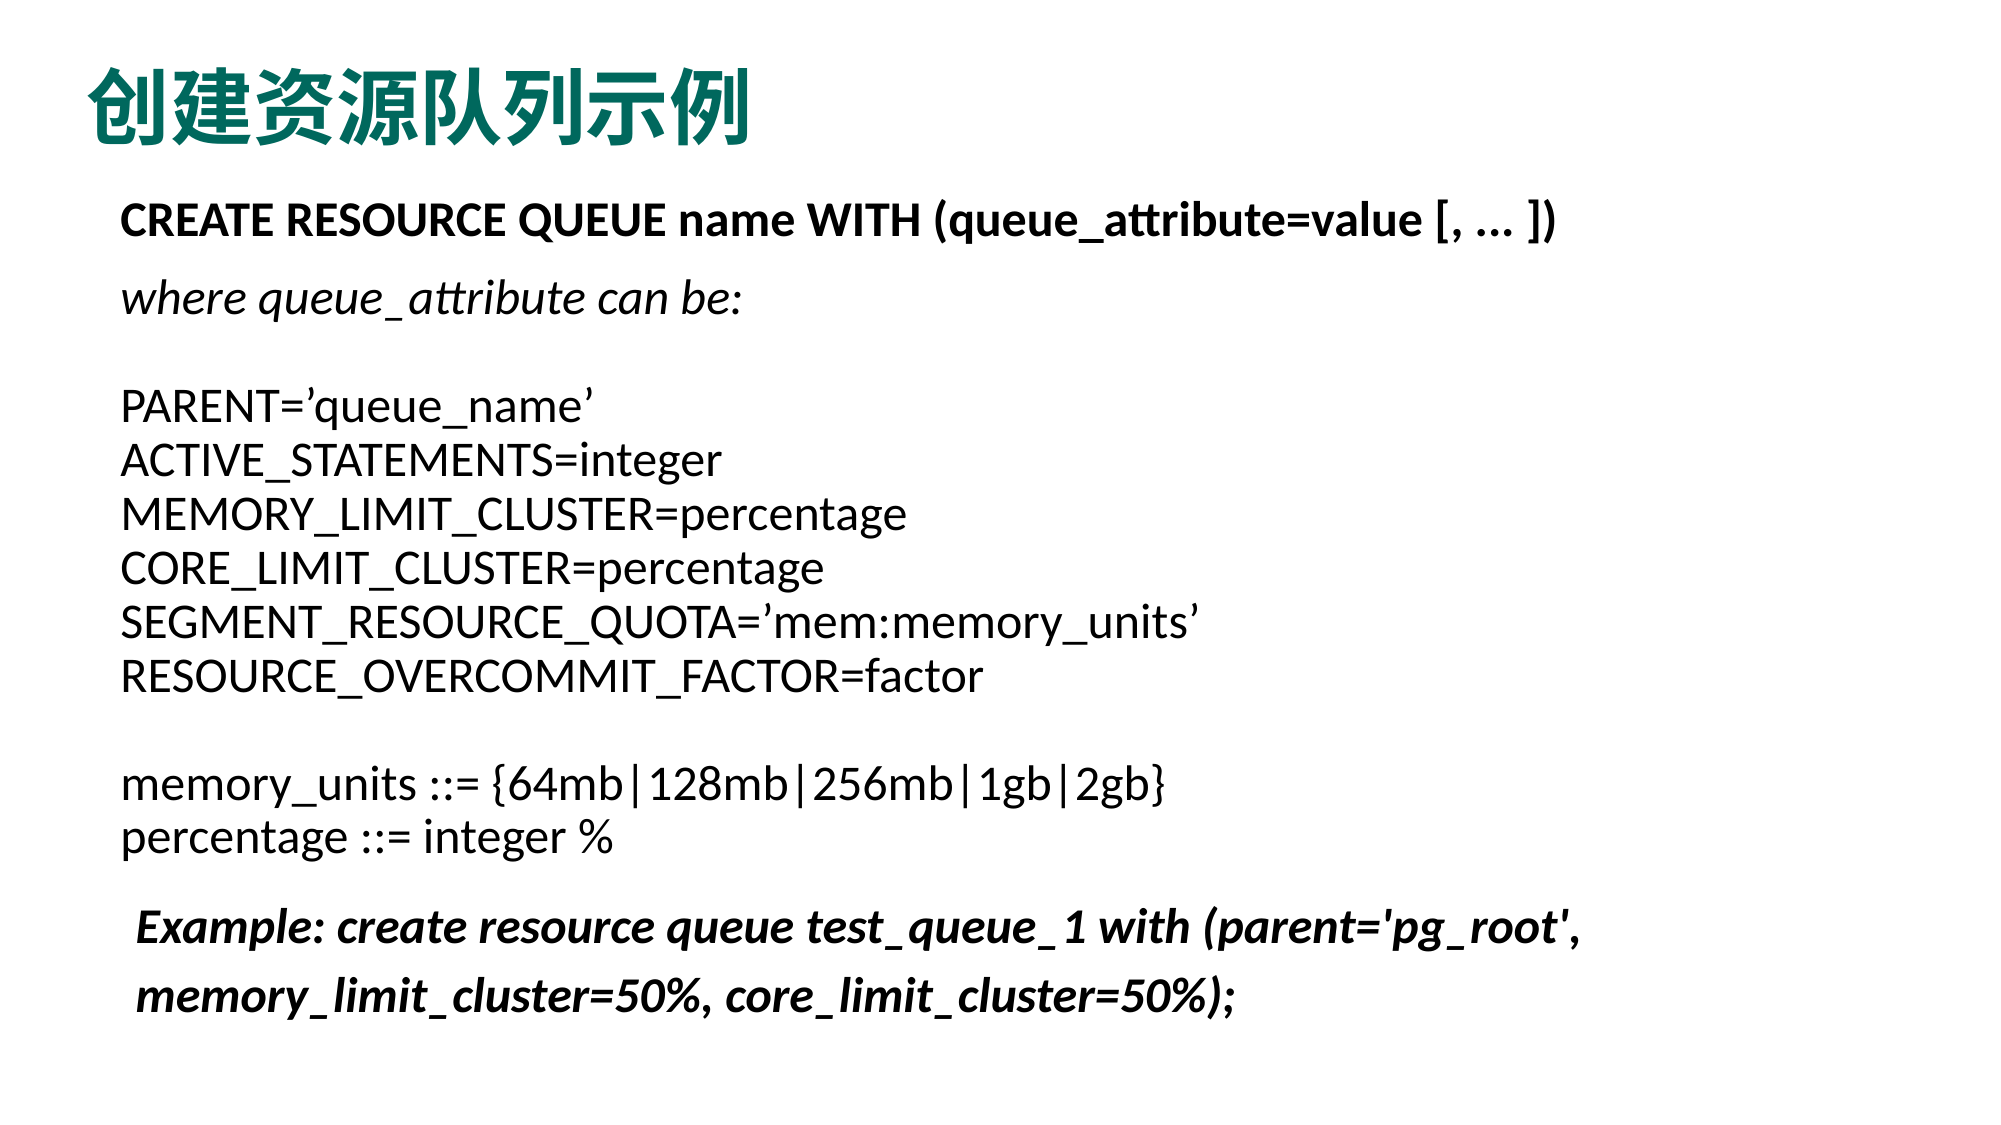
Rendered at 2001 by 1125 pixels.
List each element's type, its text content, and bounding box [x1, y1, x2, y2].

list CREATE RESOURCE QUEUE name WITH (queue_attribute=value [, ... ]) where queue_attribute can be: PARENT=’queue_name’ ACTIVE_STATEMENTS=integer MEMORY_LIMIT_CLUSTER=percentage CORE_LIMIT_CLUSTER=percentage SEGMENT_RESOURCE_QUOTA=’mem:memory_units’ RESOURCE_OVERCOMMIT_FACTOR=factor memory_units ::= {64mb|128mb|256mb|1gb|2gb} percentage ::= integer % Example: create resource queue test_queue_1 with (parent='pg_root', memory_limit_cluster=50%, core_limit_cluster=50%); [15, 161, 1816, 1054]
title 创建资源队列示例 [66, 48, 1581, 162]
